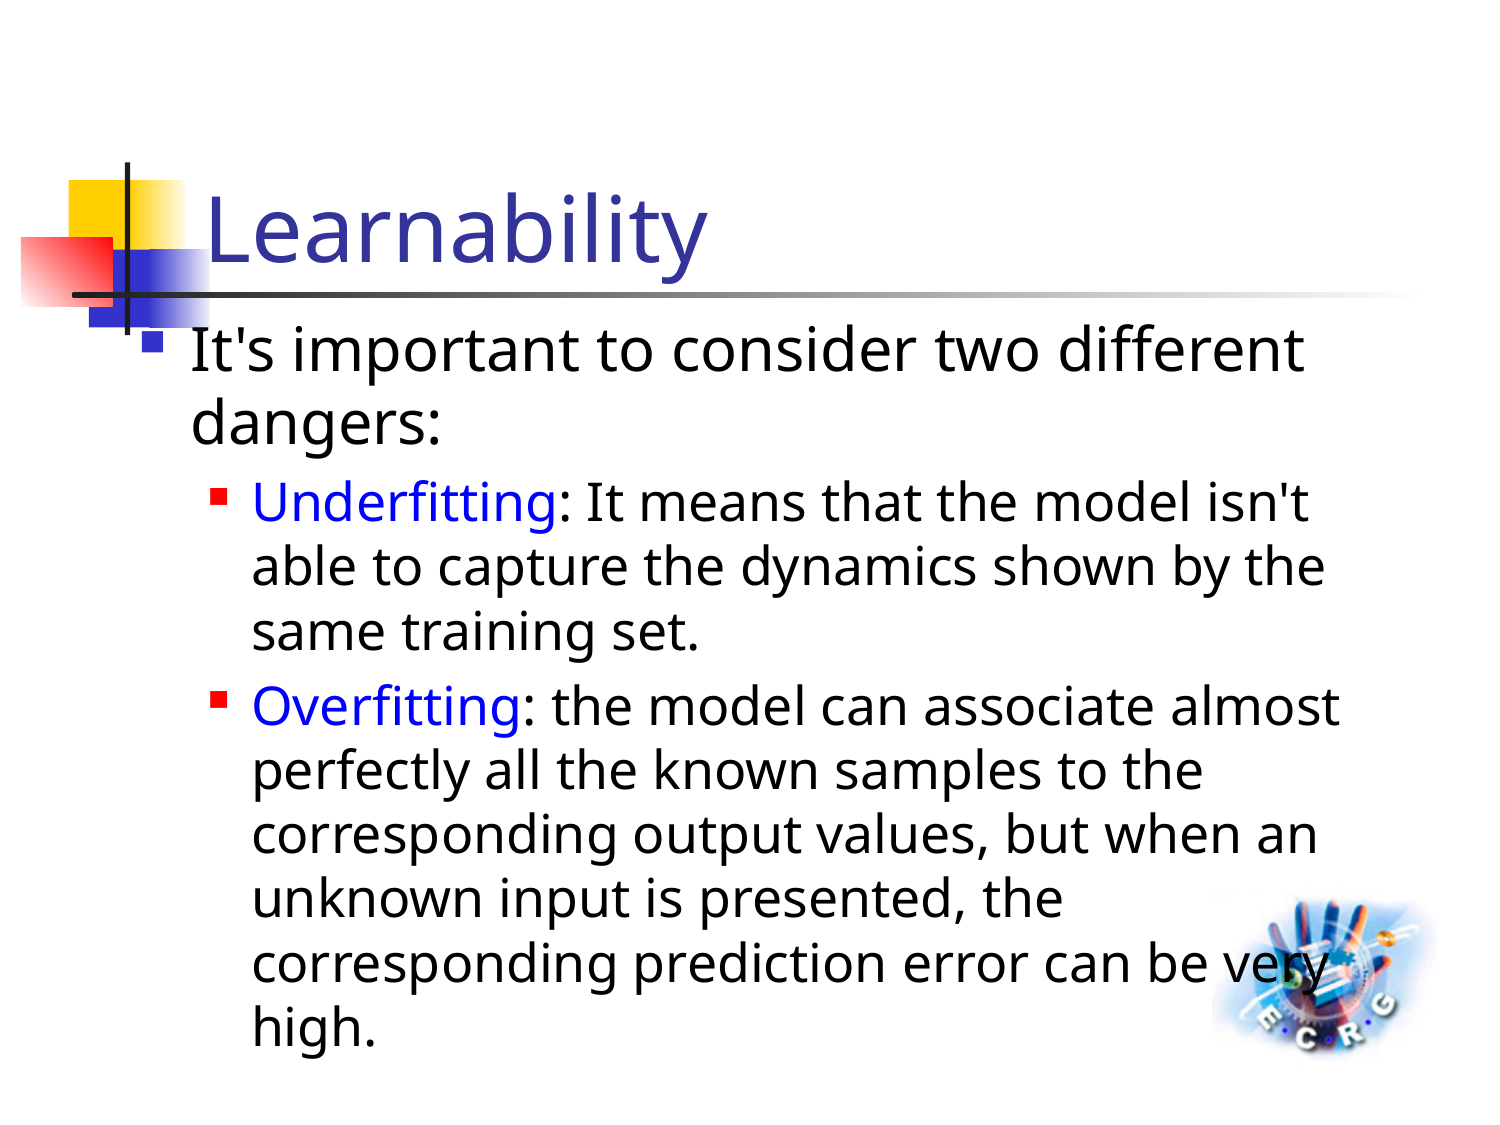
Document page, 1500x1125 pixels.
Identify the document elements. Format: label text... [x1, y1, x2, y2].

picture [1212, 862, 1438, 1088]
list It's important to consider two different dangers: Underfitting: It means that the model isn't able to capture the dynamics shown by the same training set. Overfitting: the model can associate almost perfectly all the known samples to the corresponding output values, but when an unknown input is presented, the corresponding prediction error can be very high. [123, 302, 1436, 1071]
title Learnability [188, 101, 1468, 289]
